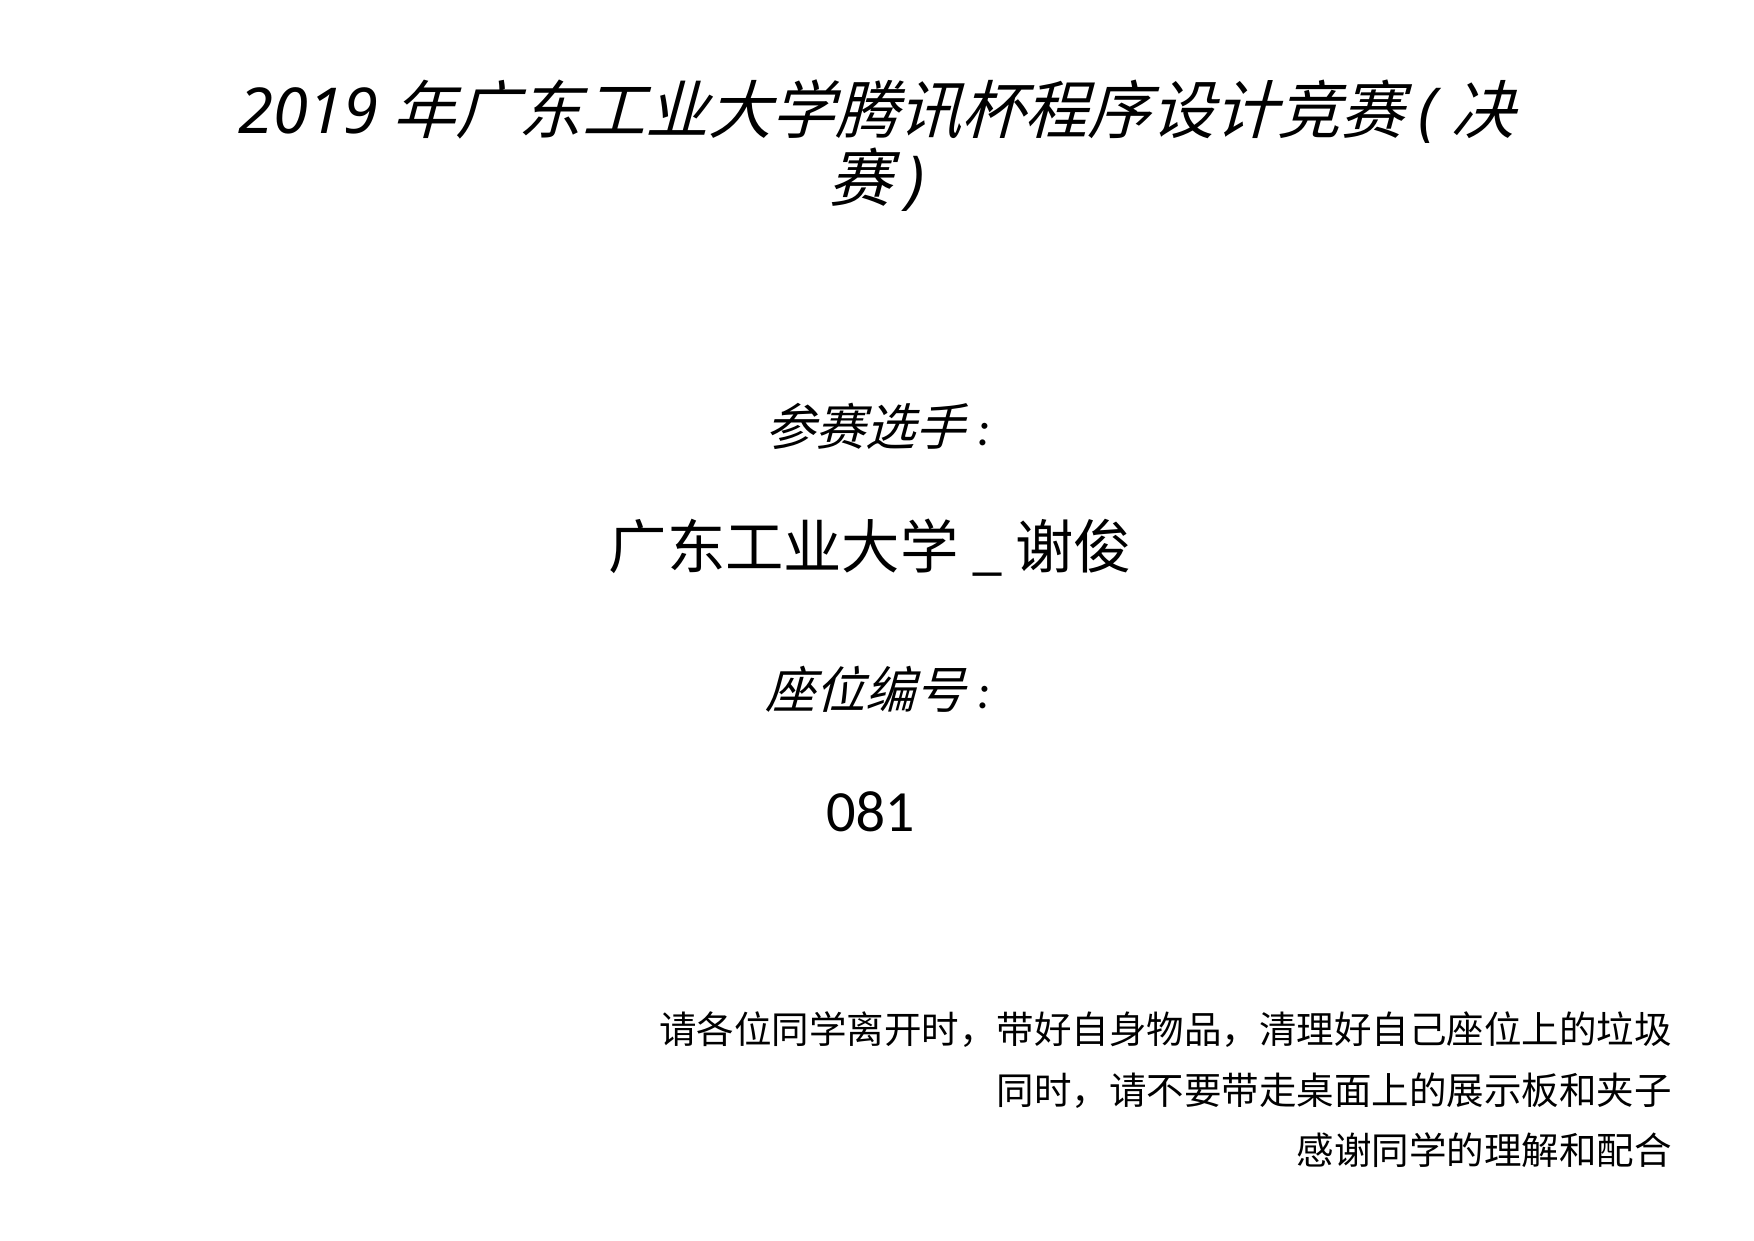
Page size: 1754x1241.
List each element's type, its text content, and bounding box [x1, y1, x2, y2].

text_box 参赛选手: [750, 388, 1004, 463]
text_box 请各位同学离开时，带好自身物品，清理好自己座位上的垃圾 [630, 998, 1687, 1059]
text_box 座位编号: [750, 651, 1004, 727]
text_box 广东工业大学_谢俊 [566, 502, 1188, 588]
title 2019年广东工业大学腾讯杯程序设计竞赛(决赛) [178, 71, 1576, 224]
text_box 同时，请不要带走桌面上的展示板和夹子 [630, 1059, 1687, 1119]
text_box 感谢同学的理解和配合 [630, 1119, 1687, 1180]
text_box 081 [610, 765, 1144, 851]
